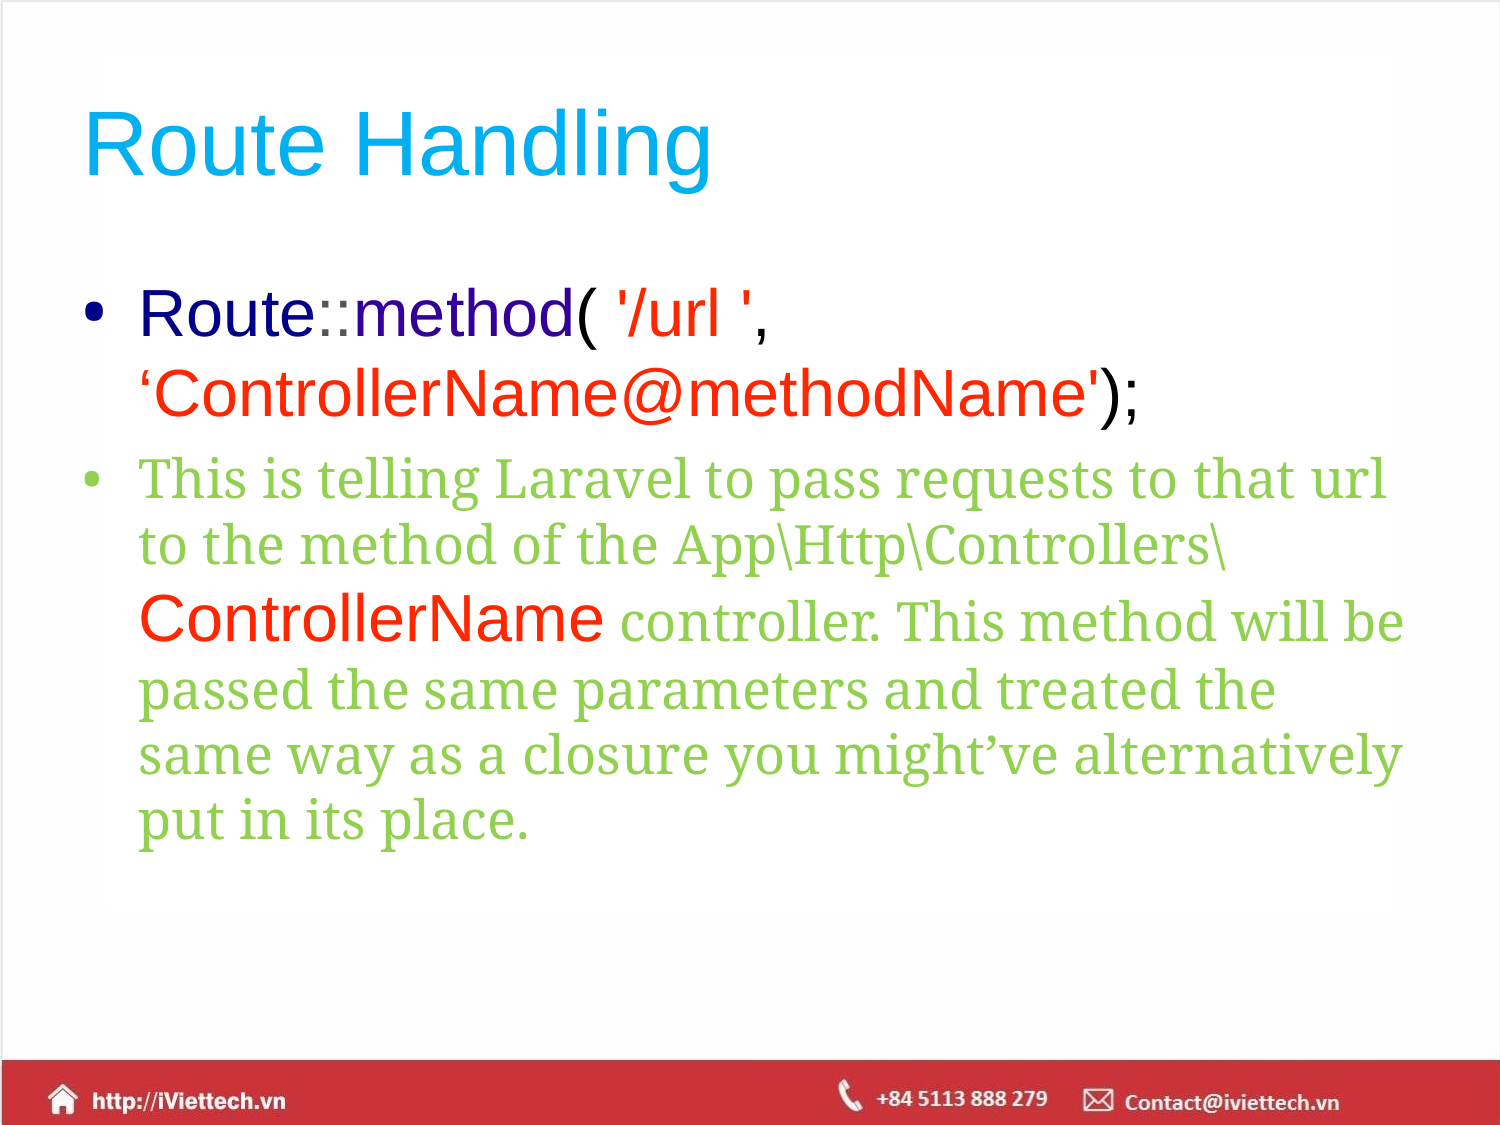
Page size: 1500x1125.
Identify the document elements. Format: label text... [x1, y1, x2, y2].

list Route::method( '/url ', ‘ControllerName@methodName'); This is telling Laravel to pass requests to that url to the method of the App\Http\Controllers\ControllerName controller. This method will be passed the same parameters and treated the same way as a closure you might’ve alternatively put in its place. [75, 262, 1425, 1005]
title Route Handling [75, 45, 1425, 233]
picture [0, 0, 1500, 1125]
